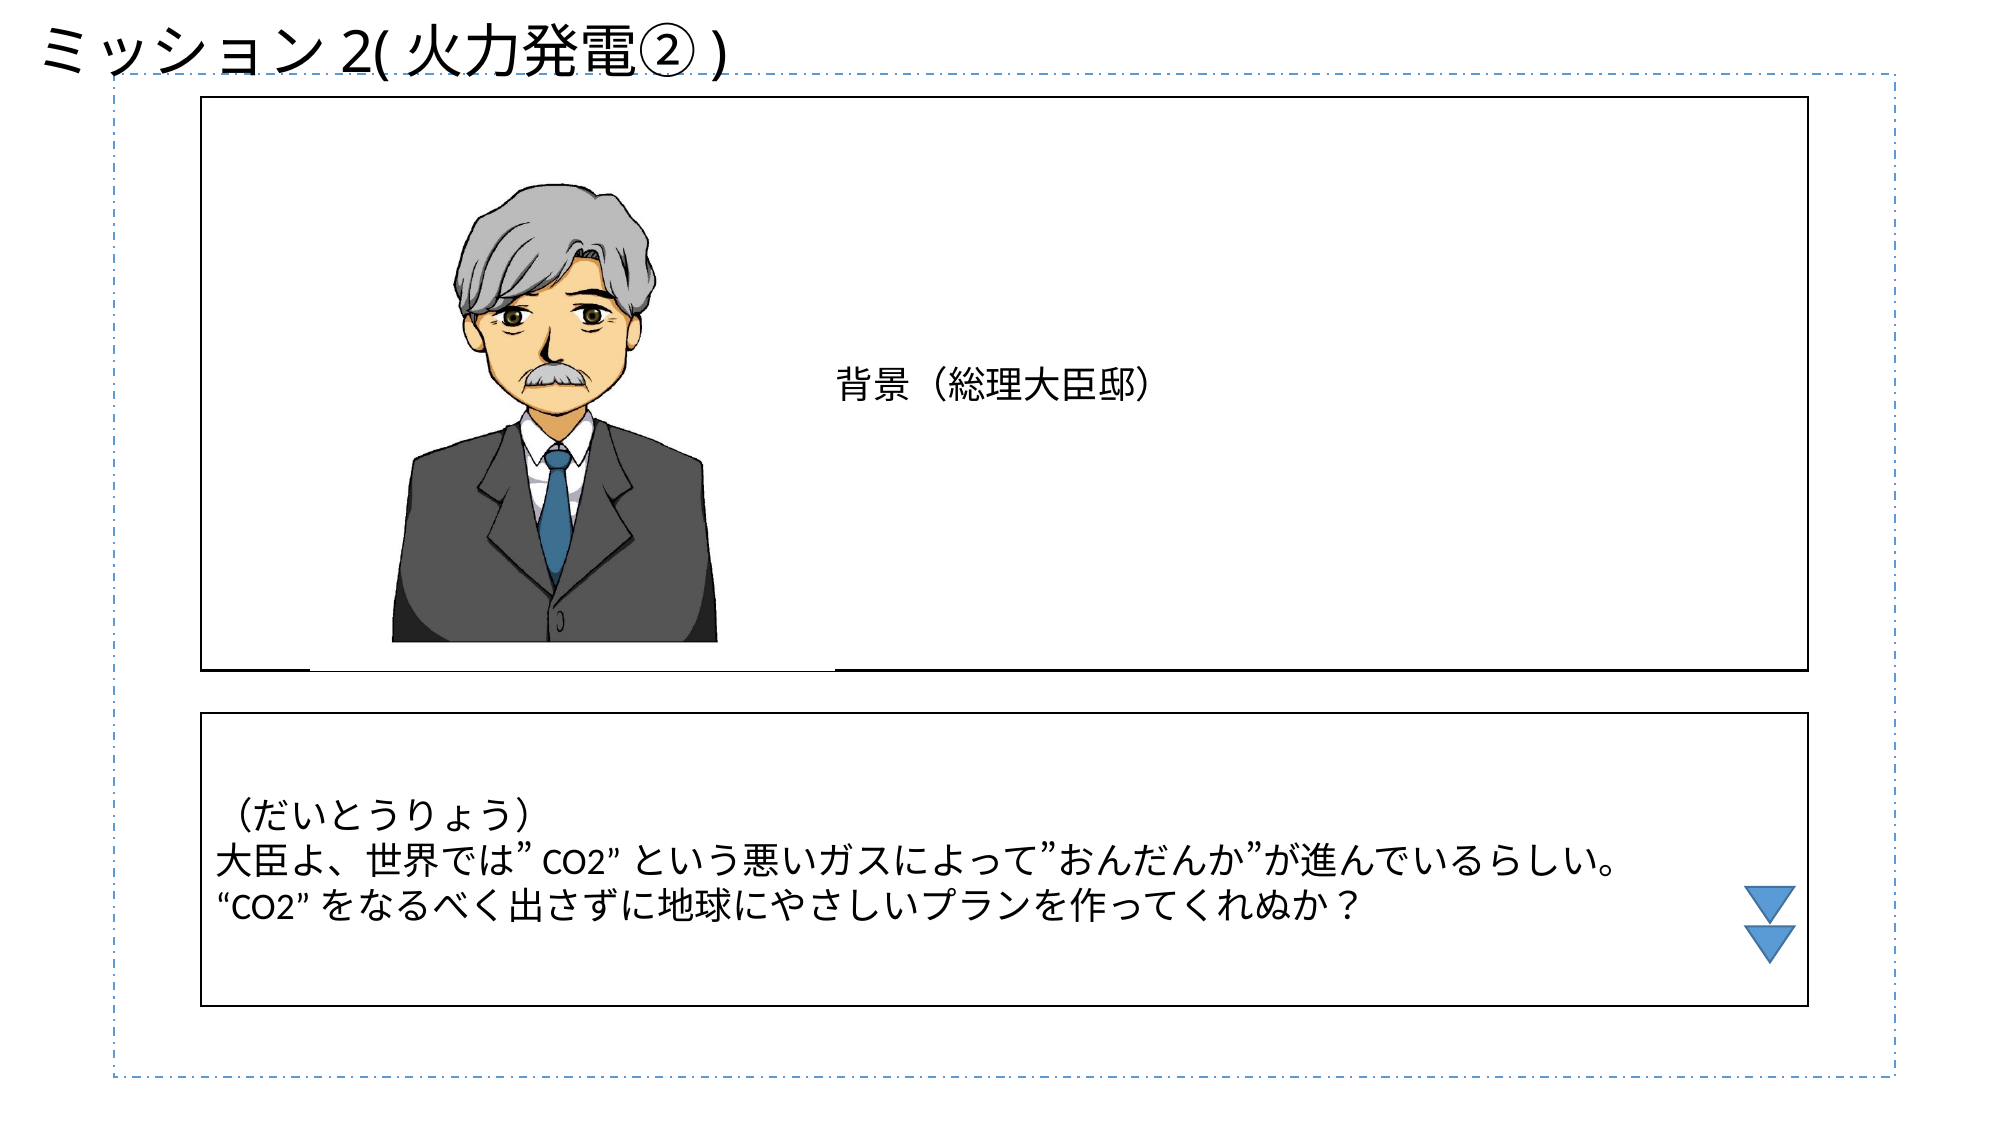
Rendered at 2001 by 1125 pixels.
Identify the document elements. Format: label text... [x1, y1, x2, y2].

text_box [1743, 885, 1797, 925]
text_box 背景（総理大臣邸） [200, 96, 1809, 672]
text_box （だいとうりょう） 大臣よ、世界では”CO2”という悪いガスによって”おんだんか”が進んでいるらしい。 “CO2”をなるべく出さずに地球にやさしいプランを作ってくれぬか？ [200, 712, 1809, 1007]
text_box ミッション2(火力発電②) [20, 15, 1746, 233]
text_box [113, 73, 1896, 1078]
text_box [1743, 925, 1797, 965]
picture [310, 146, 835, 671]
